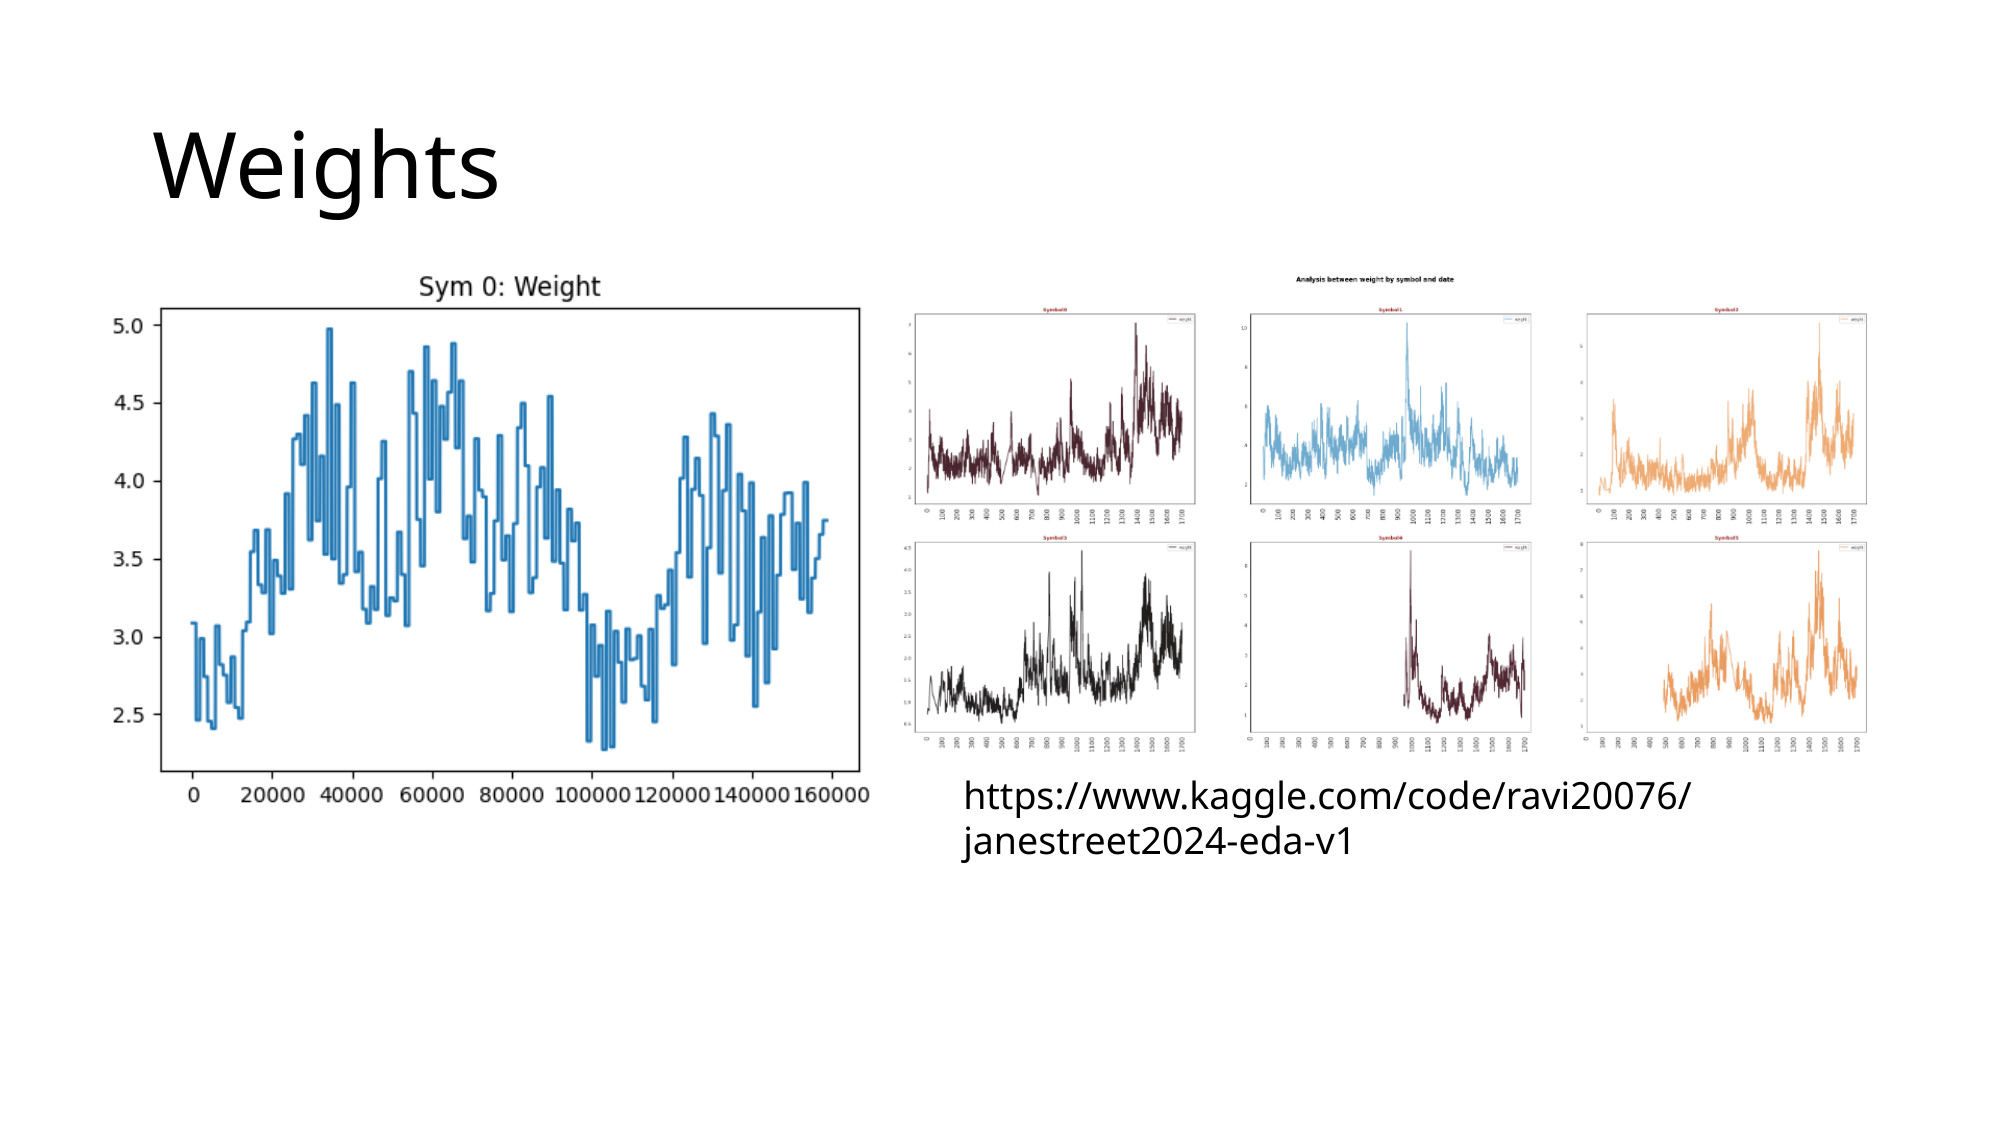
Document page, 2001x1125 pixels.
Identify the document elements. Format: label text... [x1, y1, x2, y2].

title Weights [137, 59, 1863, 254]
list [47, 236, 949, 838]
picture [871, 254, 1892, 760]
text_box https://www.kaggle.com/code/ravi20076/janestreet2024-eda-v1 [948, 764, 1949, 869]
